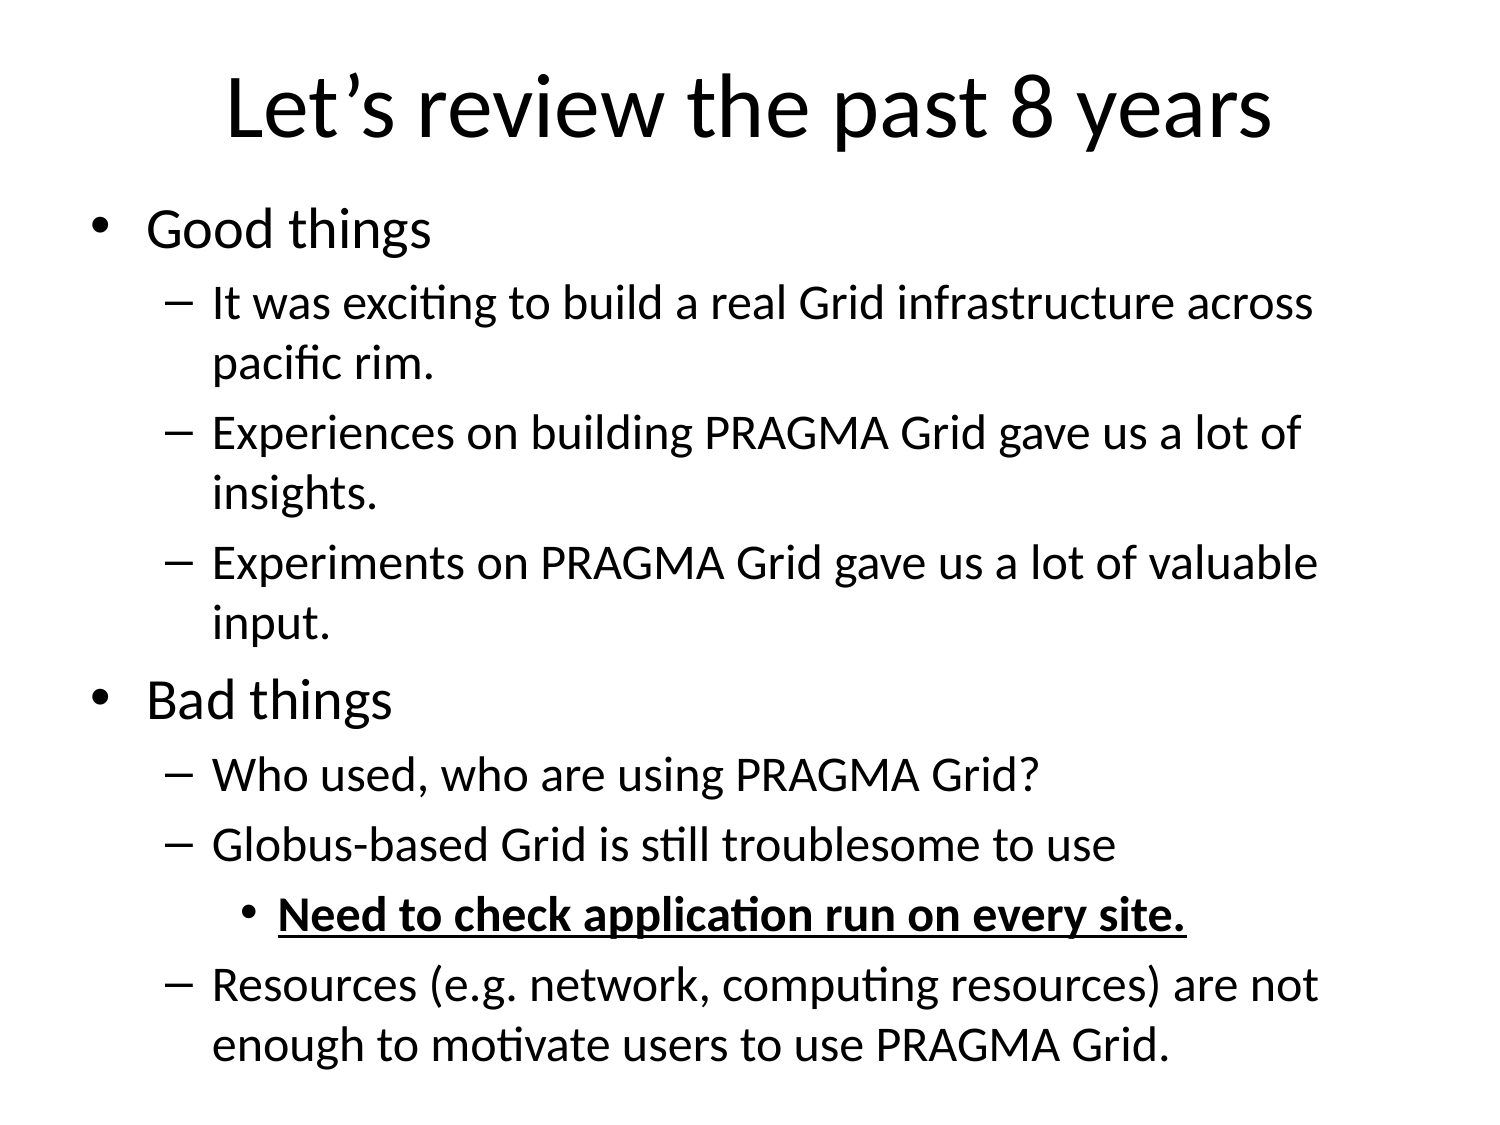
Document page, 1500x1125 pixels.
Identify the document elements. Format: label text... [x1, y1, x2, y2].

list Good things It was exciting to build a real Grid infrastructure across pacific rim. Experiences on building PRAGMA Grid gave us a lot of insights. Experiments on PRAGMA Grid gave us a lot of valuable input. Bad things Who used, who are using PRAGMA Grid? Globus-based Grid is still troublesome to use Need to check application run on every site. Resources (e.g. network, computing resources) are not enough to motivate users to use PRAGMA Grid. [75, 182, 1425, 925]
title Let’s review the past 8 years [75, 7, 1425, 182]
